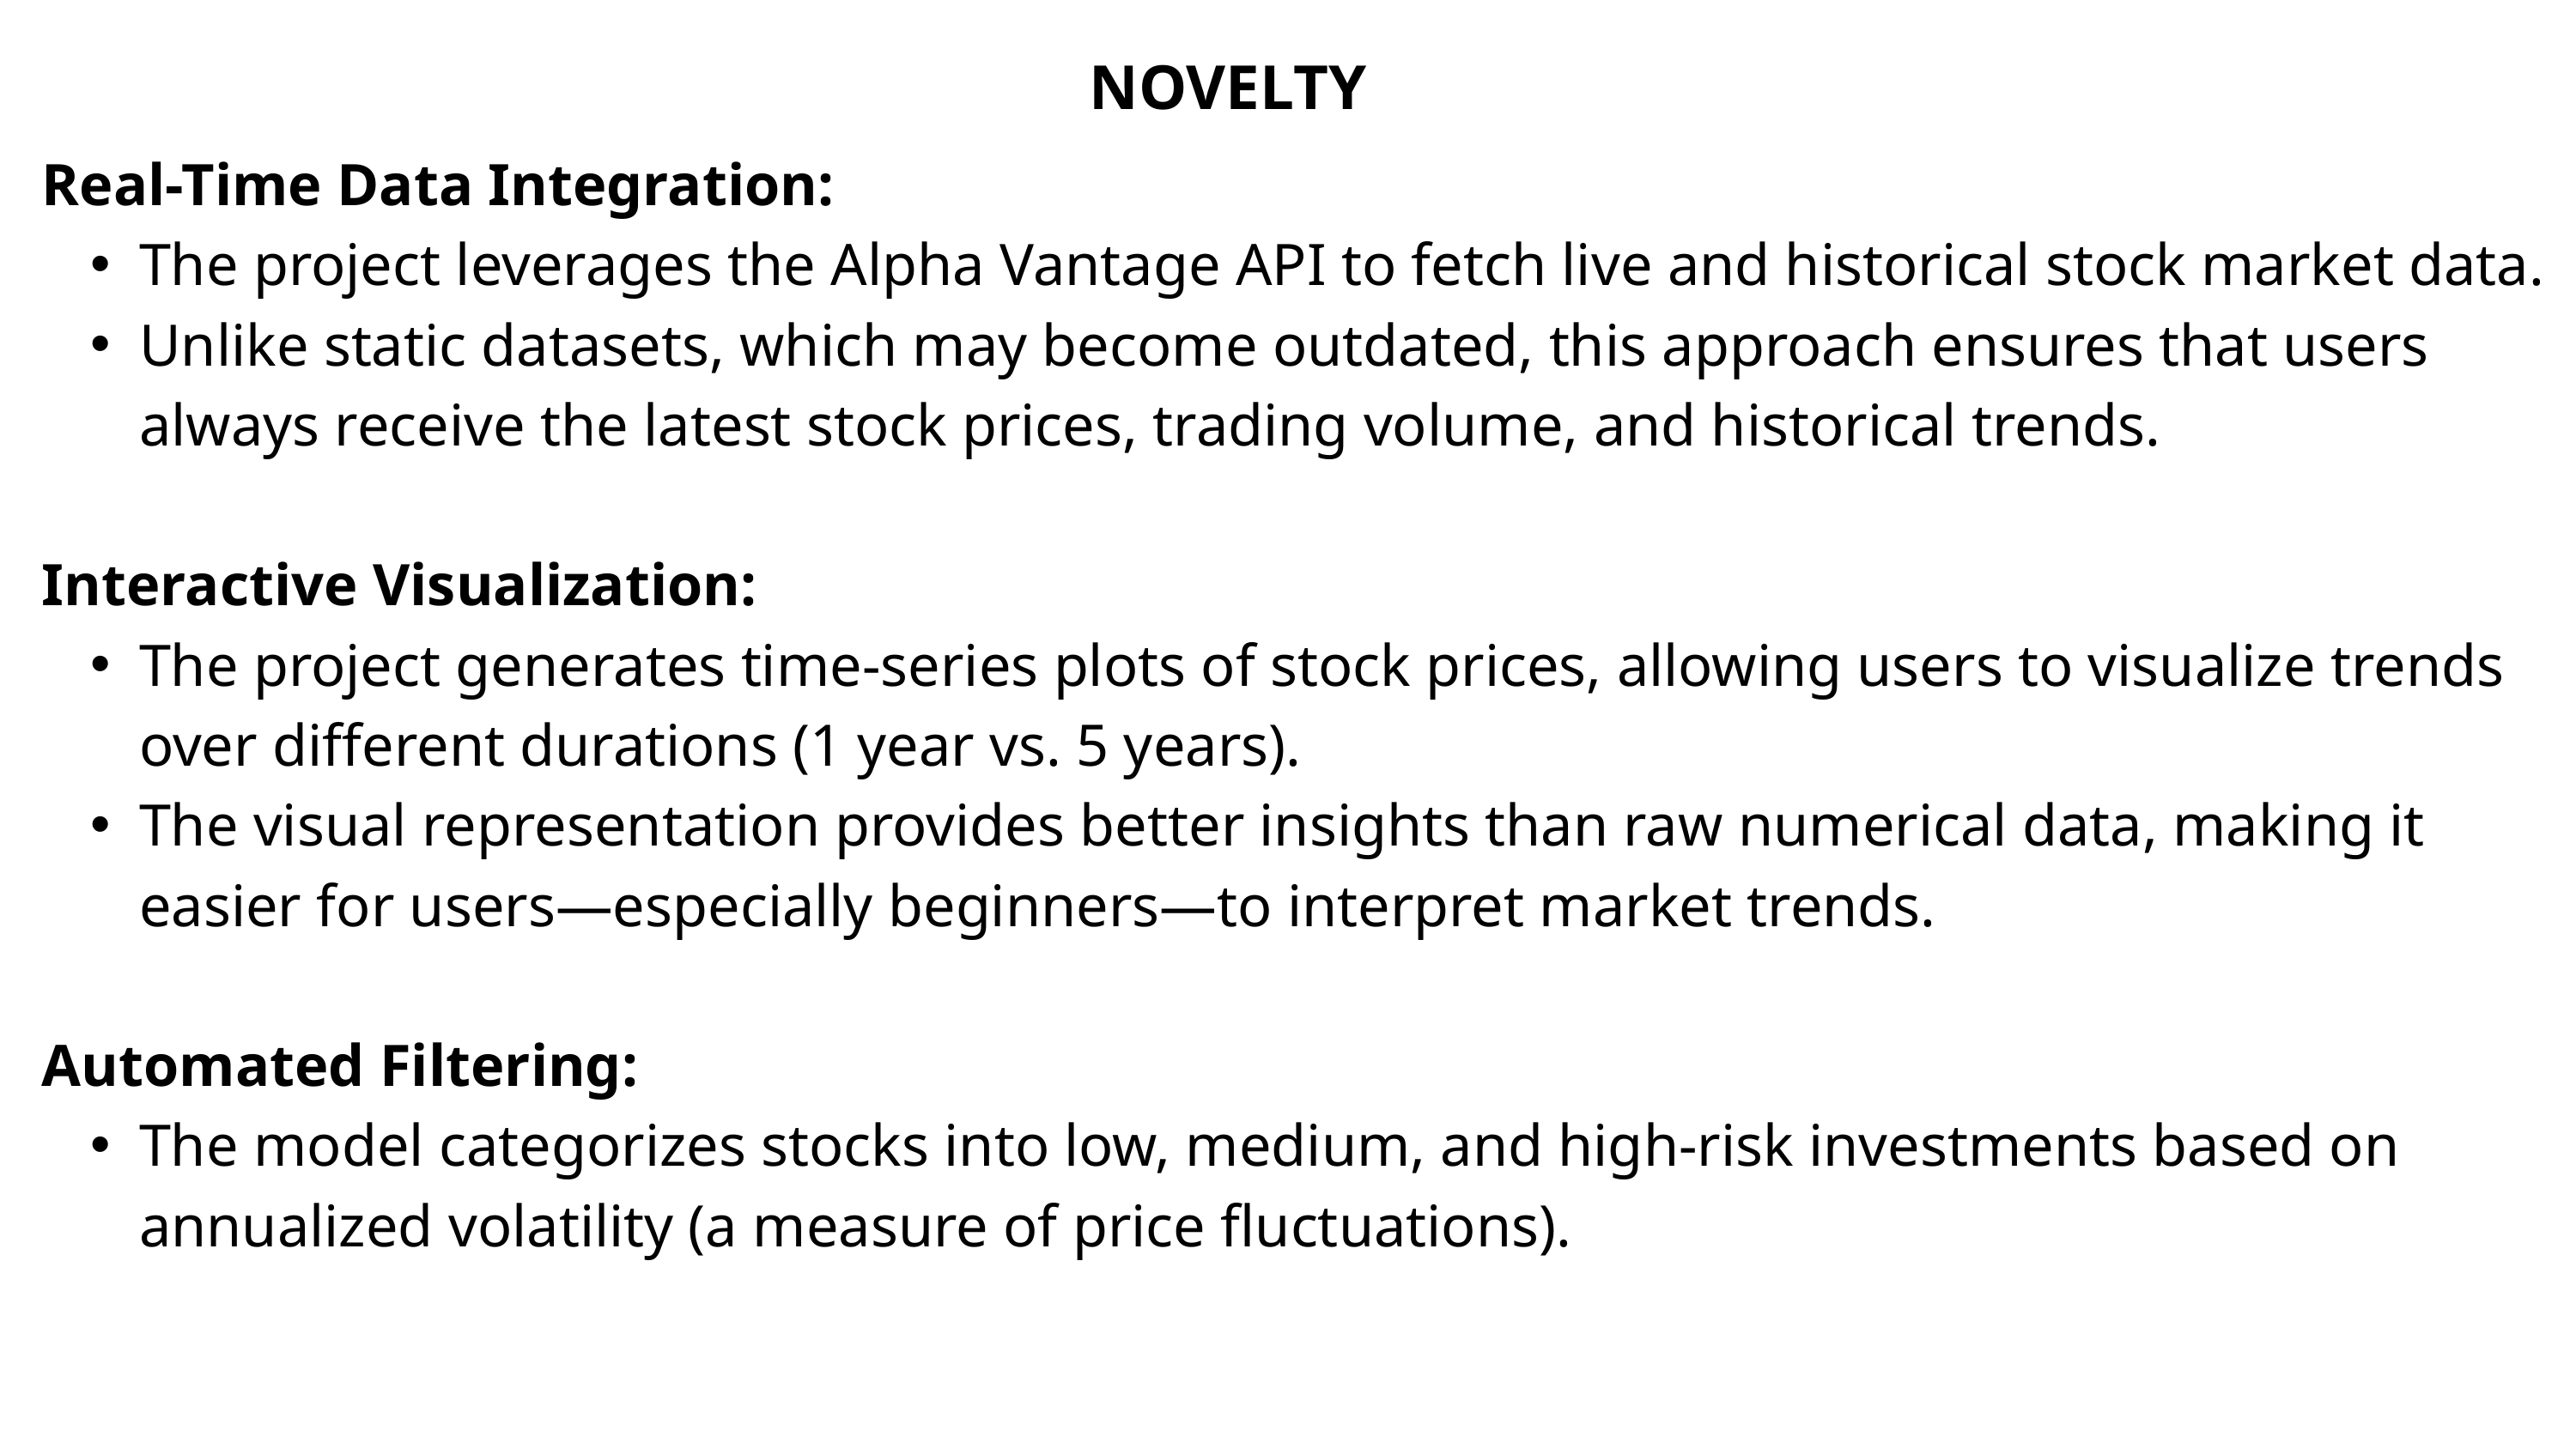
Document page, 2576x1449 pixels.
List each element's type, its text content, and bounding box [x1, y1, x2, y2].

text_box Real-Time Data Integration: The project leverages the Alpha Vantage API to fetch live and historical stock market data. Unlike static datasets, which may become outdated, this approach ensures that users always receive the latest stock prices, trading volume, and historical trends. Interactive Visualization: The project generates time-series plots of stock prices, allowing users to visualize trends over different durations (1 year vs. 5 years). The visual representation provides better insights than raw numerical data, making it easier for users—especially beginners—to interpret market trends. Automated Filtering: The model categorizes stocks into low, medium, and high-risk investments based on annualized volatility (a measure of price fluctuations). [41, 136, 2576, 1449]
text_box NOVELTY [1086, 36, 1370, 122]
